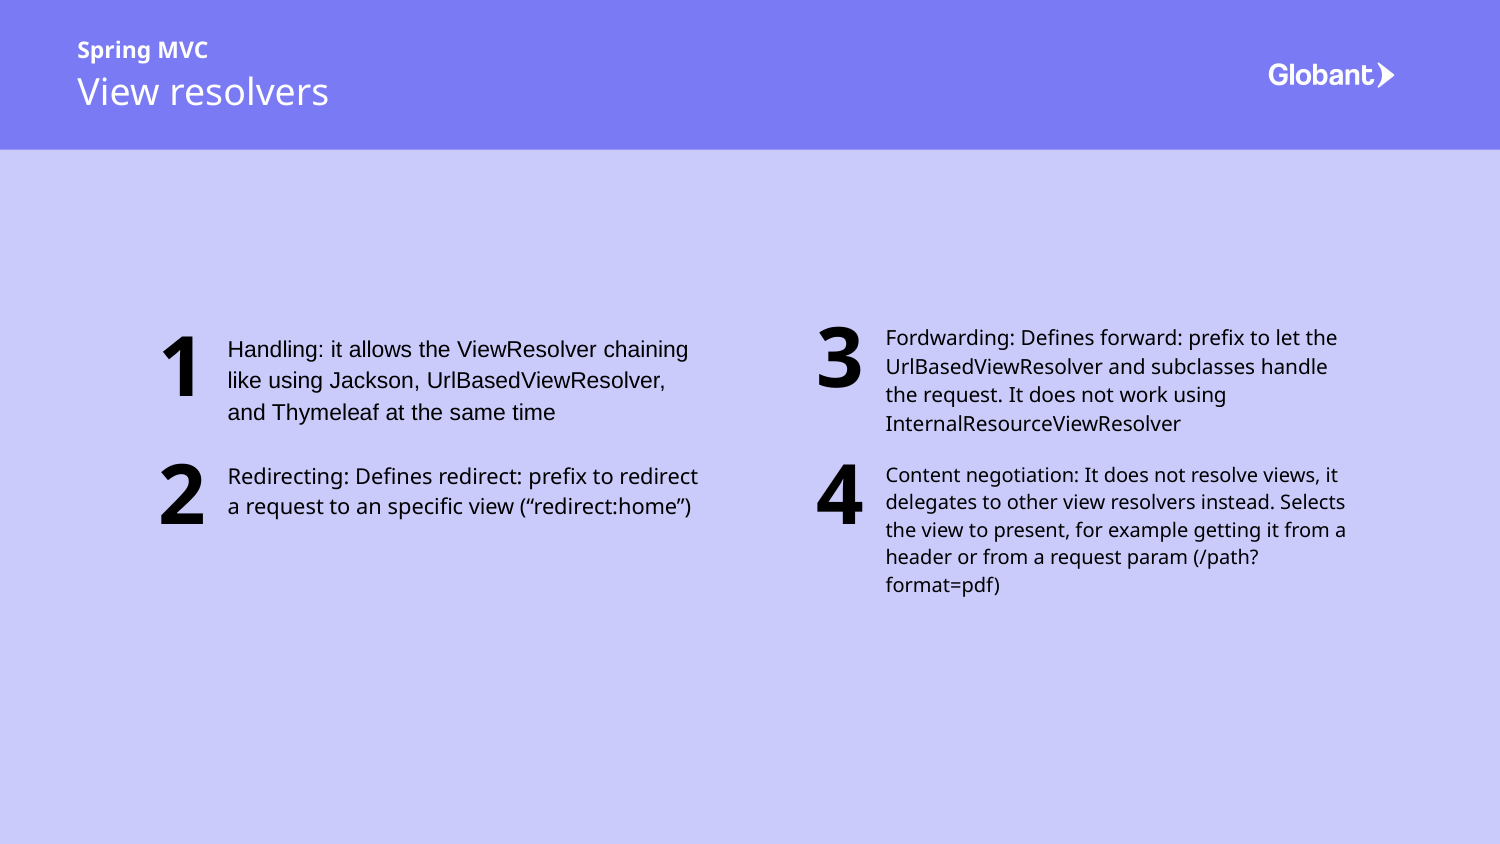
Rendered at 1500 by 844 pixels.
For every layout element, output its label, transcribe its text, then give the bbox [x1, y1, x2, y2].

text_box [0, 150, 1500, 844]
text_box 3 [795, 289, 886, 405]
picture [1261, 54, 1403, 96]
text_box [0, 0, 1500, 150]
text_box Spring MVC [77, 35, 570, 67]
text_box View resolvers [77, 67, 749, 114]
text_box Redirecting: Defines redirect: prefix to redirect a request to an specific view (“redirect:home”) [227, 458, 720, 612]
text_box Fordwarding: Defines forward: prefix to let the UrlBasedViewResolver and subclasses handle the request. It does not work using InternalResourceViewResolver [885, 321, 1378, 458]
text_box 1 [137, 298, 228, 414]
text_box 2 [137, 426, 227, 543]
text_box 4 [795, 426, 886, 543]
text_box Handling: it allows the ViewResolver chaining like using Jackson, UrlBasedViewResolver, and Thymeleaf at the same time [227, 330, 720, 458]
text_box Content negotiation: It does not resolve views, it delegates to other view resolvers instead. Selects the view to present, for example getting it from a header or from a request param (/path?format=pdf) [885, 458, 1378, 612]
